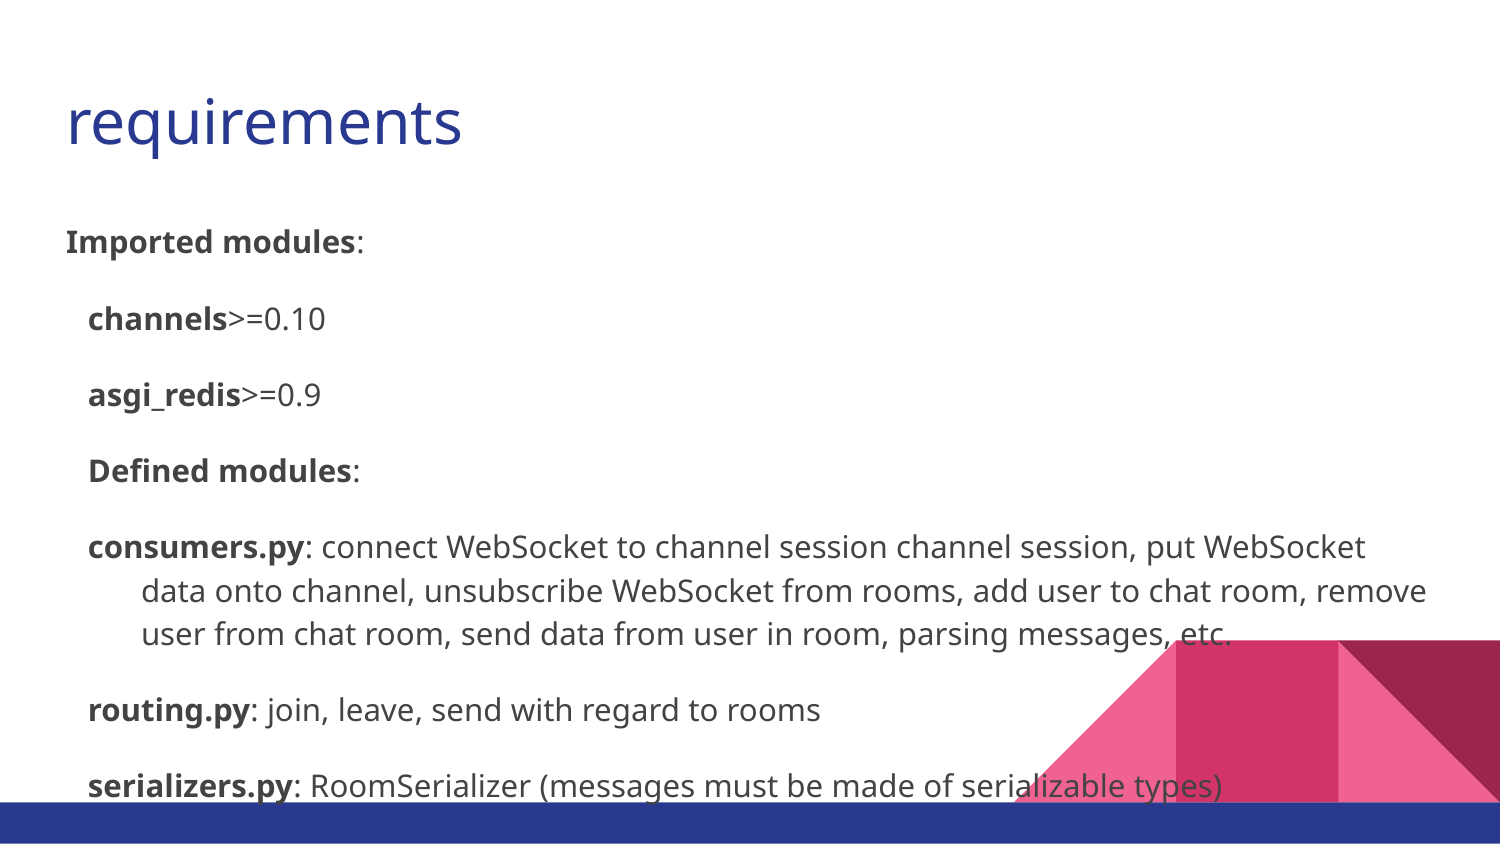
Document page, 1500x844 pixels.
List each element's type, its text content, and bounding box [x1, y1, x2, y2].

list Imported modules: channels>=0.10 asgi_redis>=0.9 Defined modules: consumers.py: connect WebSocket to channel session channel session, put WebSocket data onto channel, unsubscribe WebSocket from rooms, add user to chat room, remove user from chat room, send data from user in room, parsing messages, etc. routing.py: join, leave, send with regard to rooms serializers.py: RoomSerializer (messages must be made of serializable types) [51, 201, 1449, 750]
title requirements [51, 67, 1449, 167]
